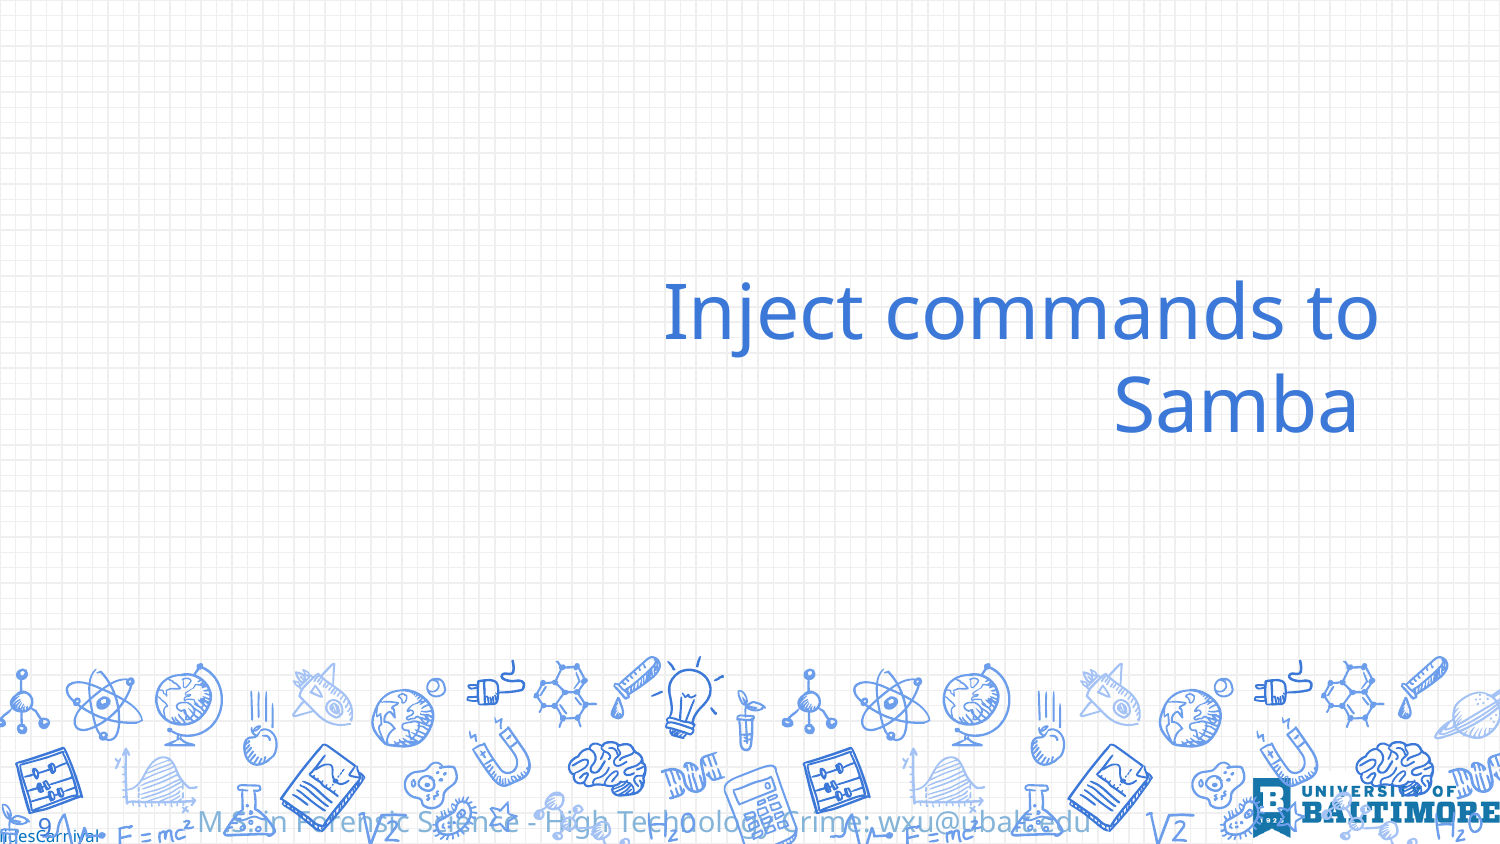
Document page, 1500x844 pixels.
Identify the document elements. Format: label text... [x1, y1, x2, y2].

picture [1253, 804, 1257, 821]
picture [1382, 771, 1399, 783]
picture [1388, 823, 1396, 835]
picture [1282, 807, 1299, 827]
picture [1394, 771, 1431, 791]
picture [1423, 777, 1429, 784]
picture [1479, 779, 1483, 790]
picture [1363, 771, 1393, 785]
picture [1253, 771, 1500, 844]
picture [1471, 771, 1479, 786]
picture [1342, 796, 1349, 806]
title Inject commands to Samba [526, 272, 1397, 463]
picture [1354, 819, 1361, 827]
slide_number 9 [0, 796, 91, 844]
picture [1481, 771, 1489, 788]
picture [1283, 771, 1308, 783]
